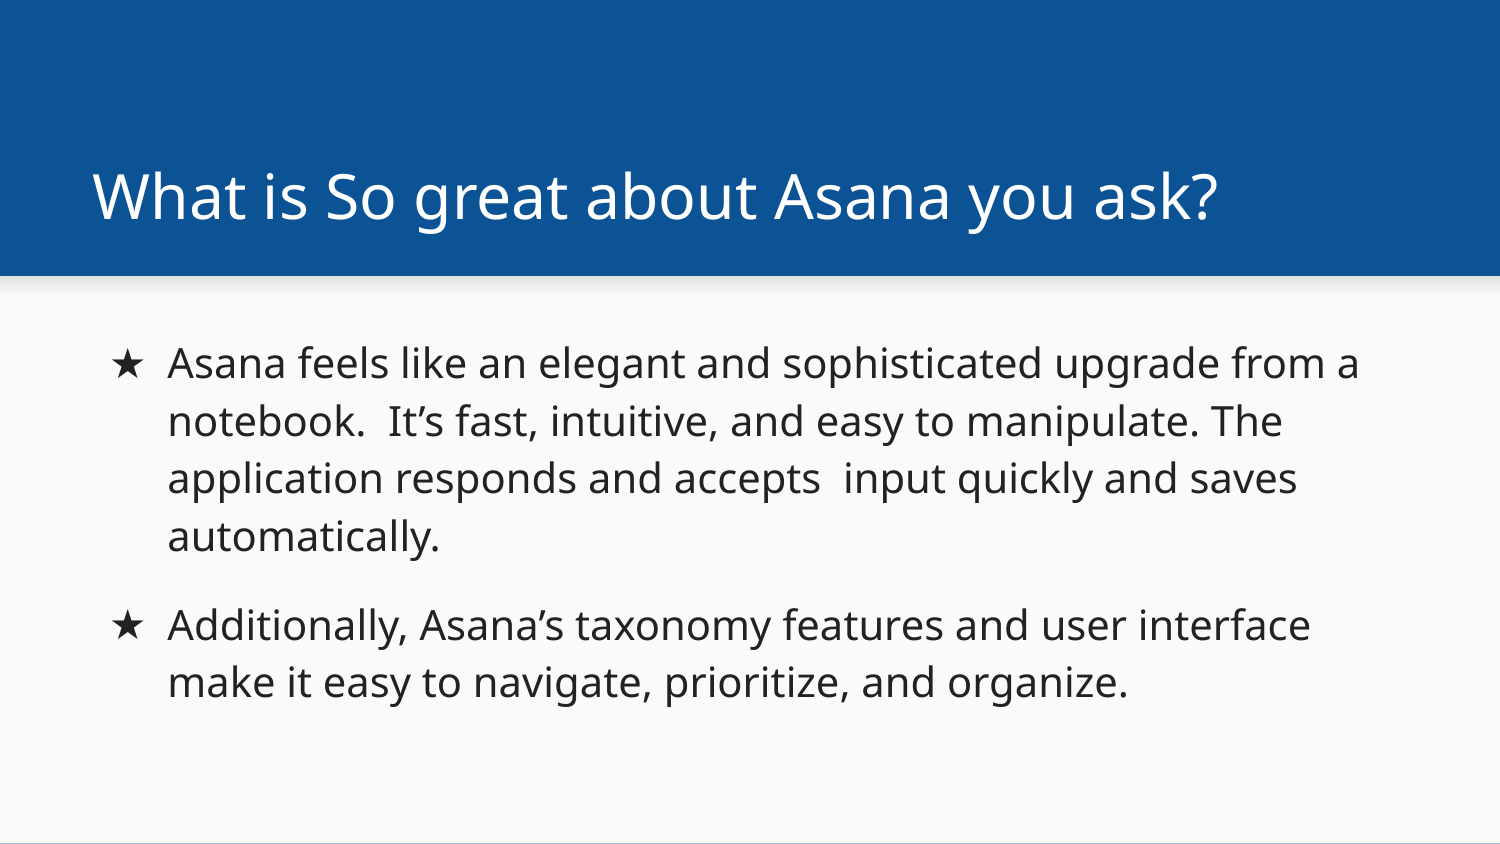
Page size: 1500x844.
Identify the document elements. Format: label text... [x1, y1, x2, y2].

title What is So great about Asana you ask? [77, 121, 1427, 248]
list Asana feels like an elegant and sophisticated upgrade from a notebook. It’s fast, intuitive, and easy to manipulate. The application responds and accepts input quickly and saves automatically. Additionally, Asana’s taxonomy features and user interface make it easy to navigate, prioritize, and organize. [77, 314, 1427, 760]
